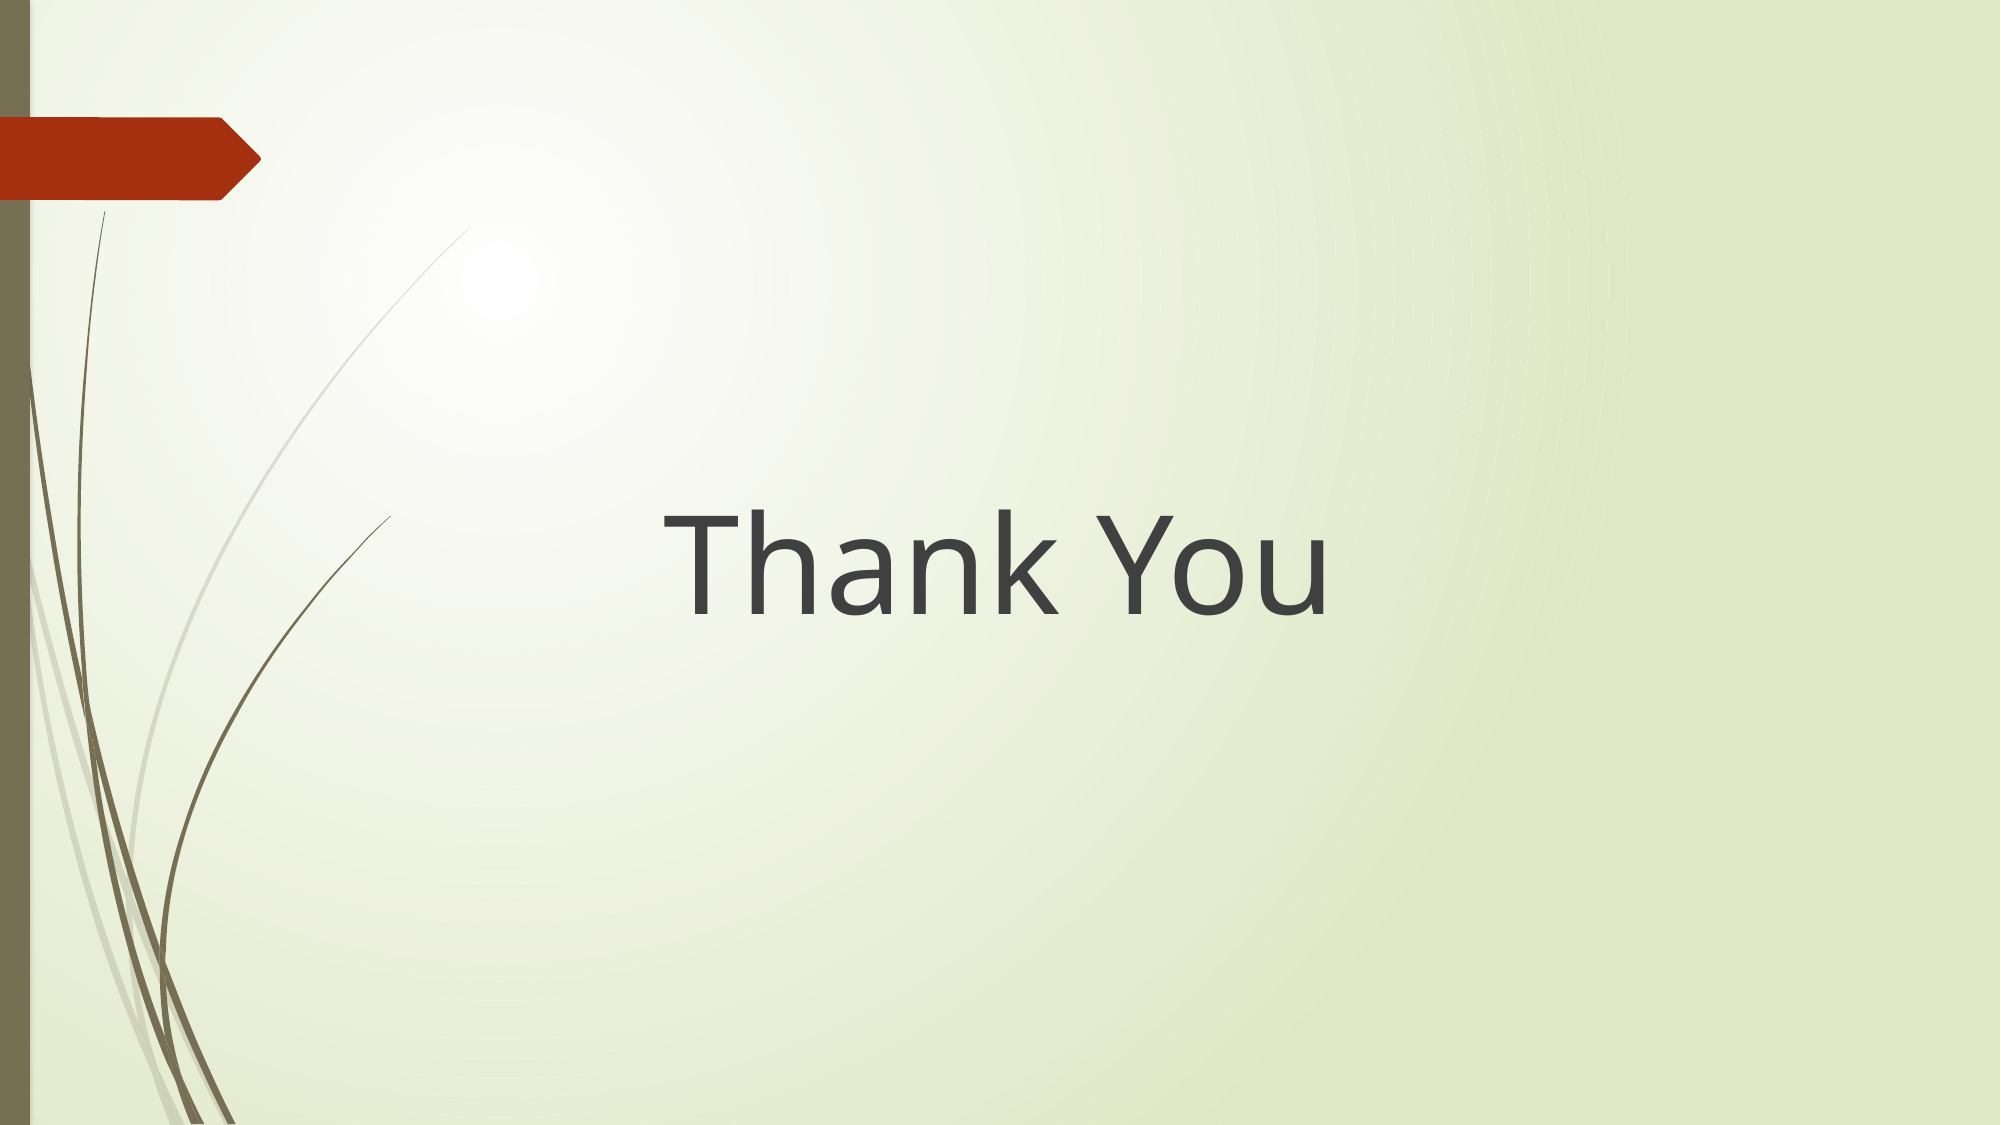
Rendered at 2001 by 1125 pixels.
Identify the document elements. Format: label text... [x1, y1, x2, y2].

list Thank You [137, 469, 1863, 1014]
